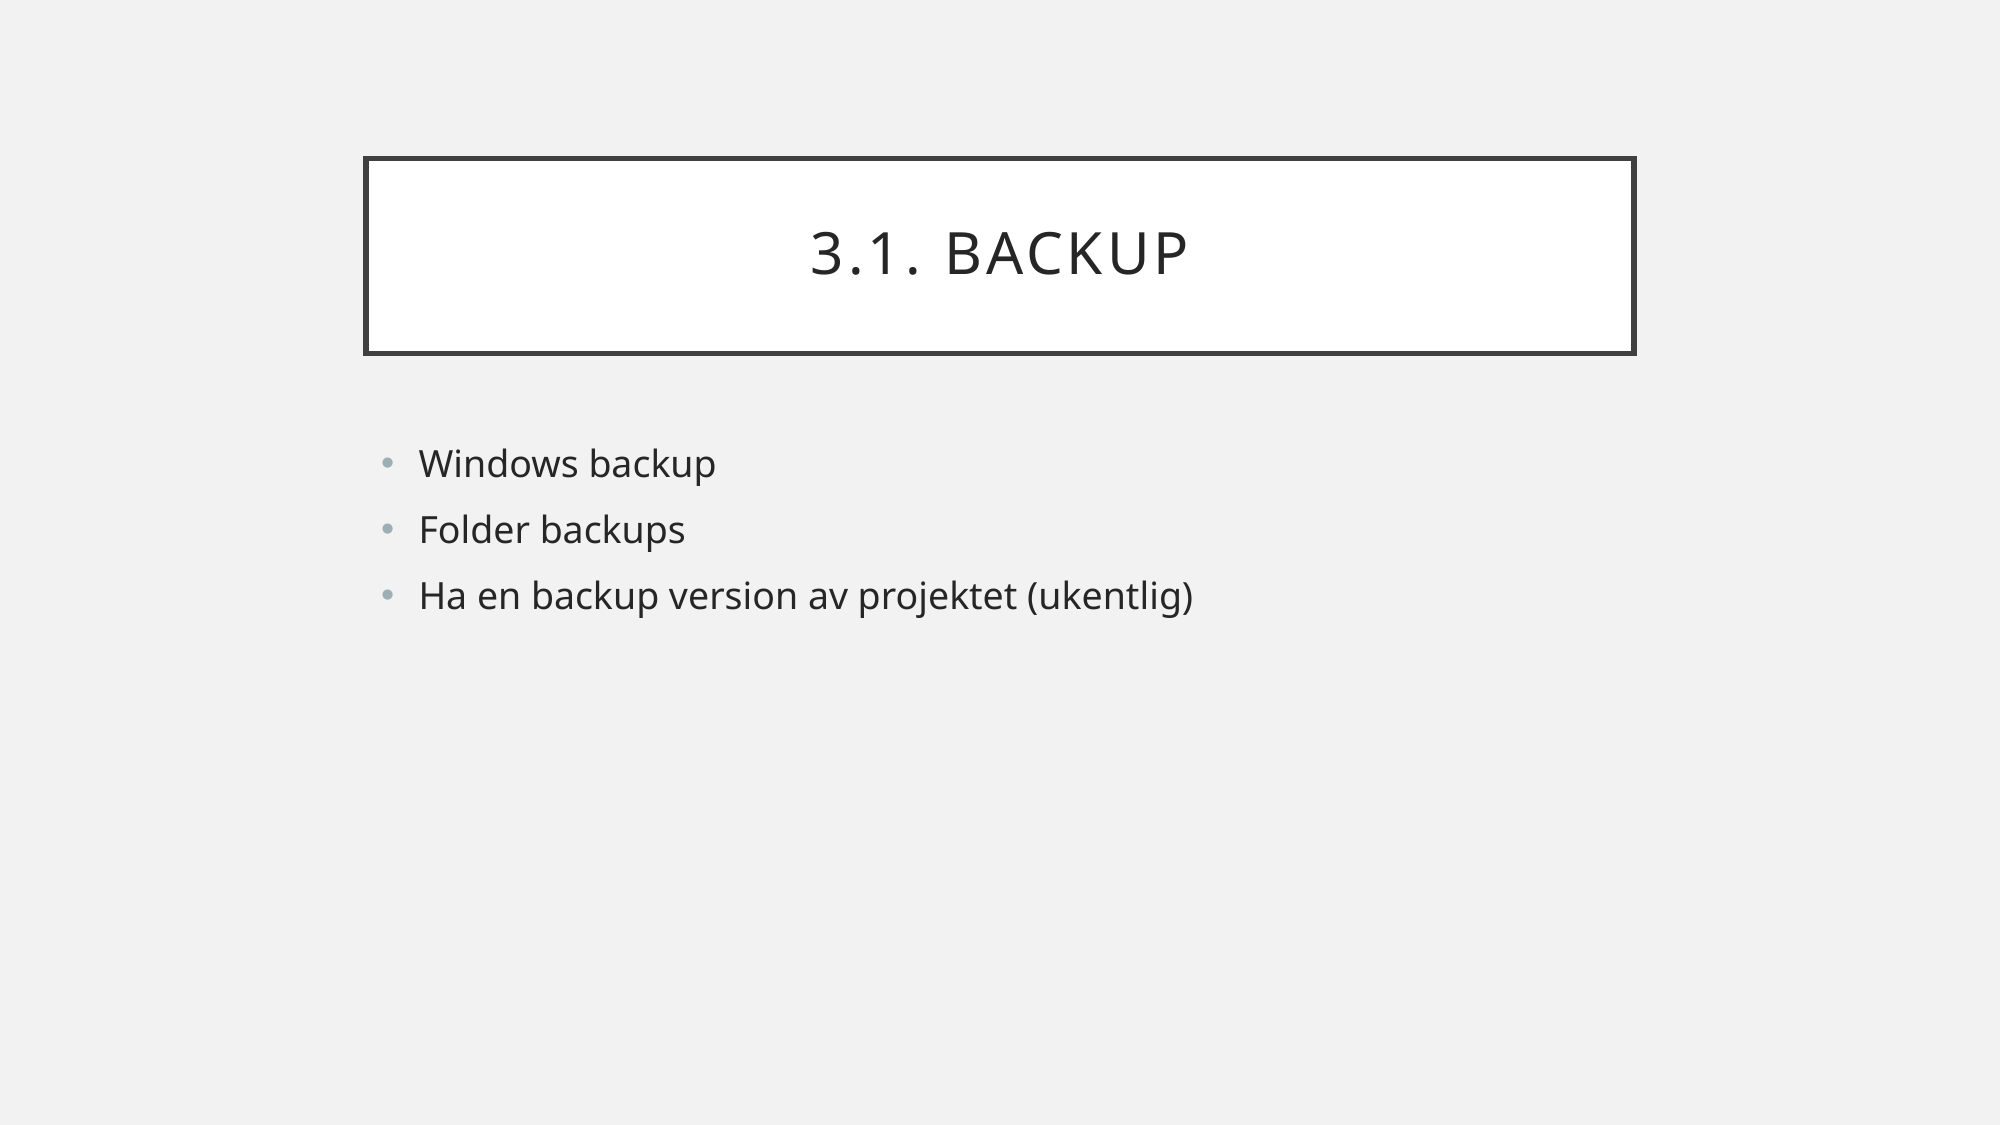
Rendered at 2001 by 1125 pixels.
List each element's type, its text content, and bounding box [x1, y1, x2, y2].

list Windows backup Folder backups Ha en backup version av projektet (ukentlig) [366, 432, 1634, 942]
title 3.1. Backup [363, 156, 1637, 356]
